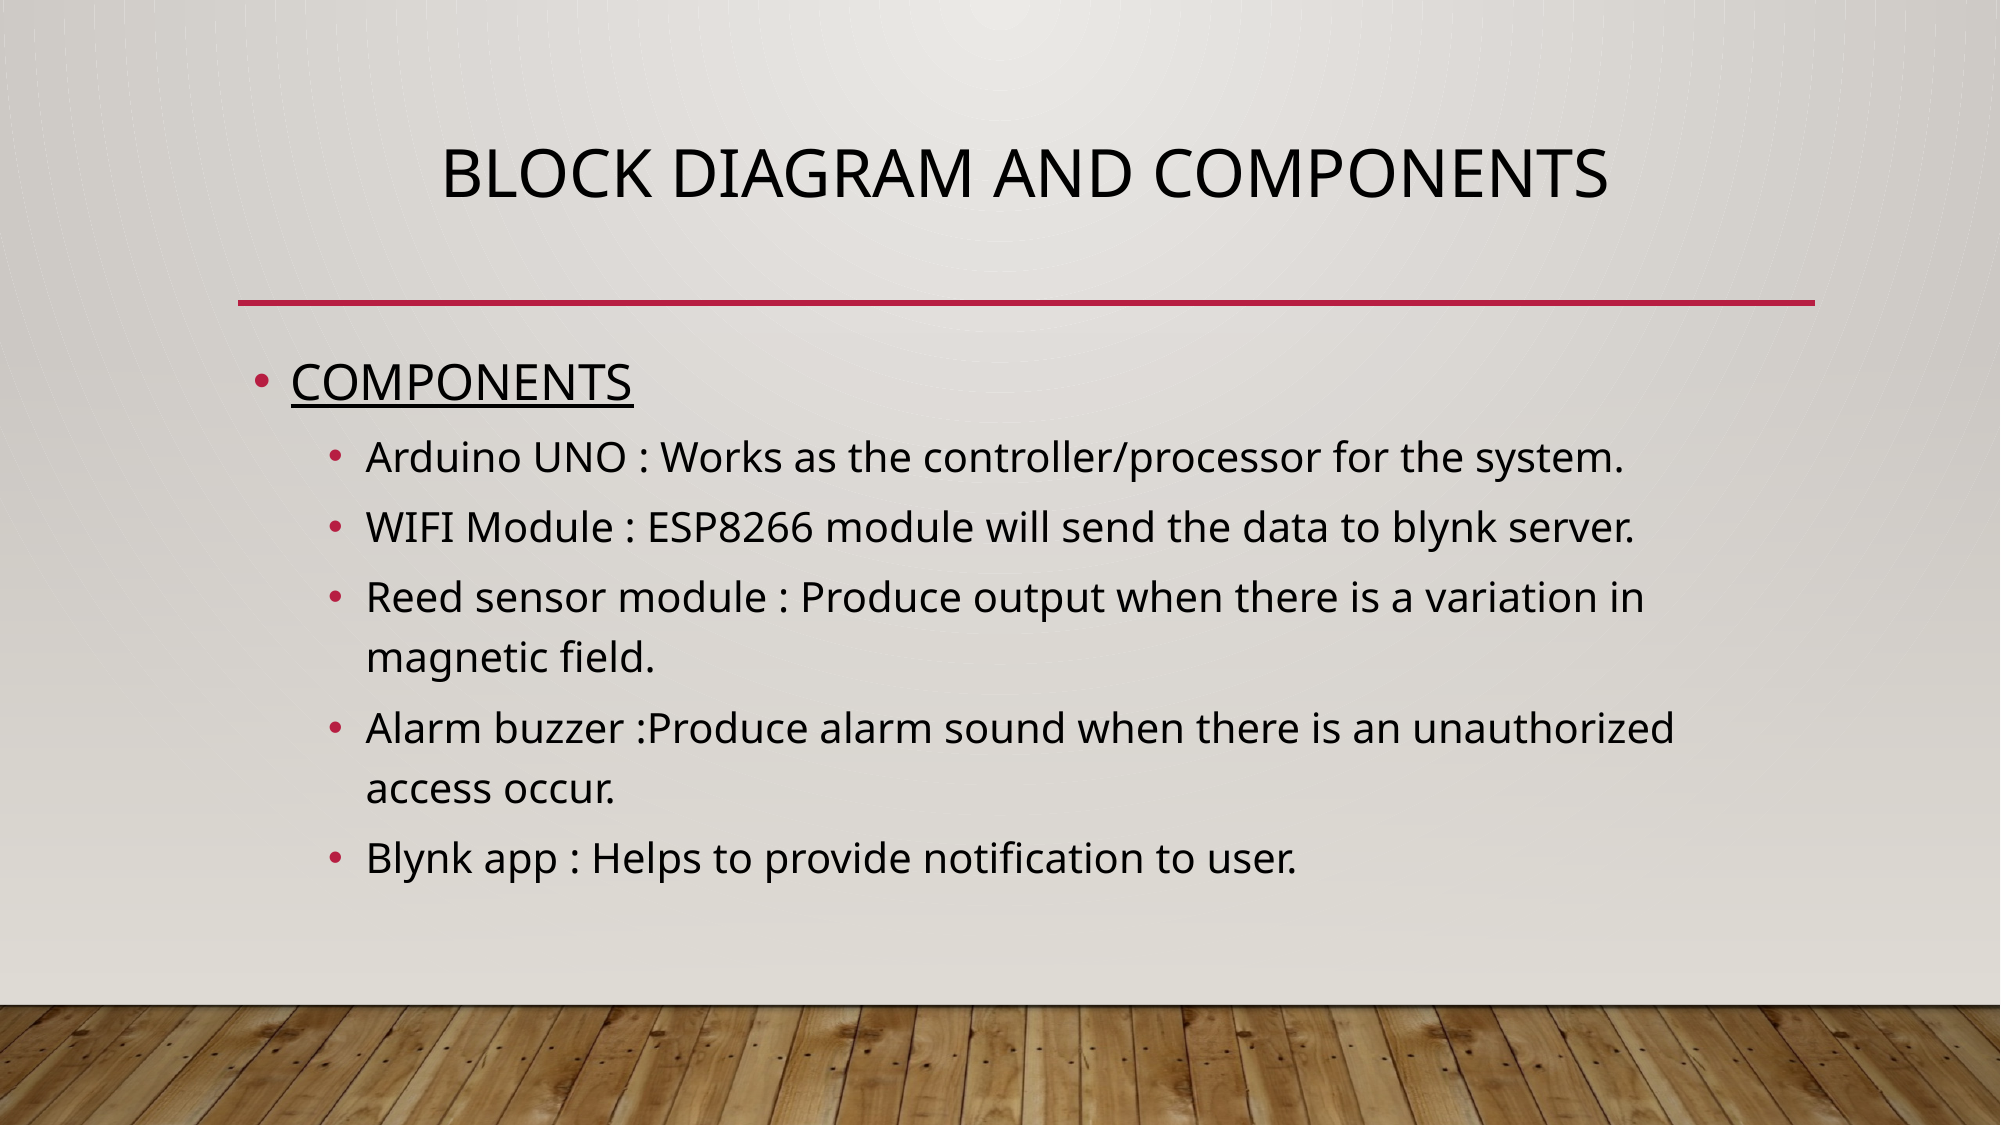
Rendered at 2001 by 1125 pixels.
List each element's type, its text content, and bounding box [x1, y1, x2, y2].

title Block diagram and components [238, 131, 1814, 305]
picture [0, 1005, 2000, 1125]
list COMPONENTS Arduino UNO : Works as the controller/processor for the system. WIFI Module : ESP8266 module will send the data to blynk server. Reed sensor module : Produce output when there is a variation in magnetic field. Alarm buzzer :Produce alarm sound when there is an unauthorized access occur. Blynk app : Helps to provide notification to user. [238, 330, 1814, 897]
